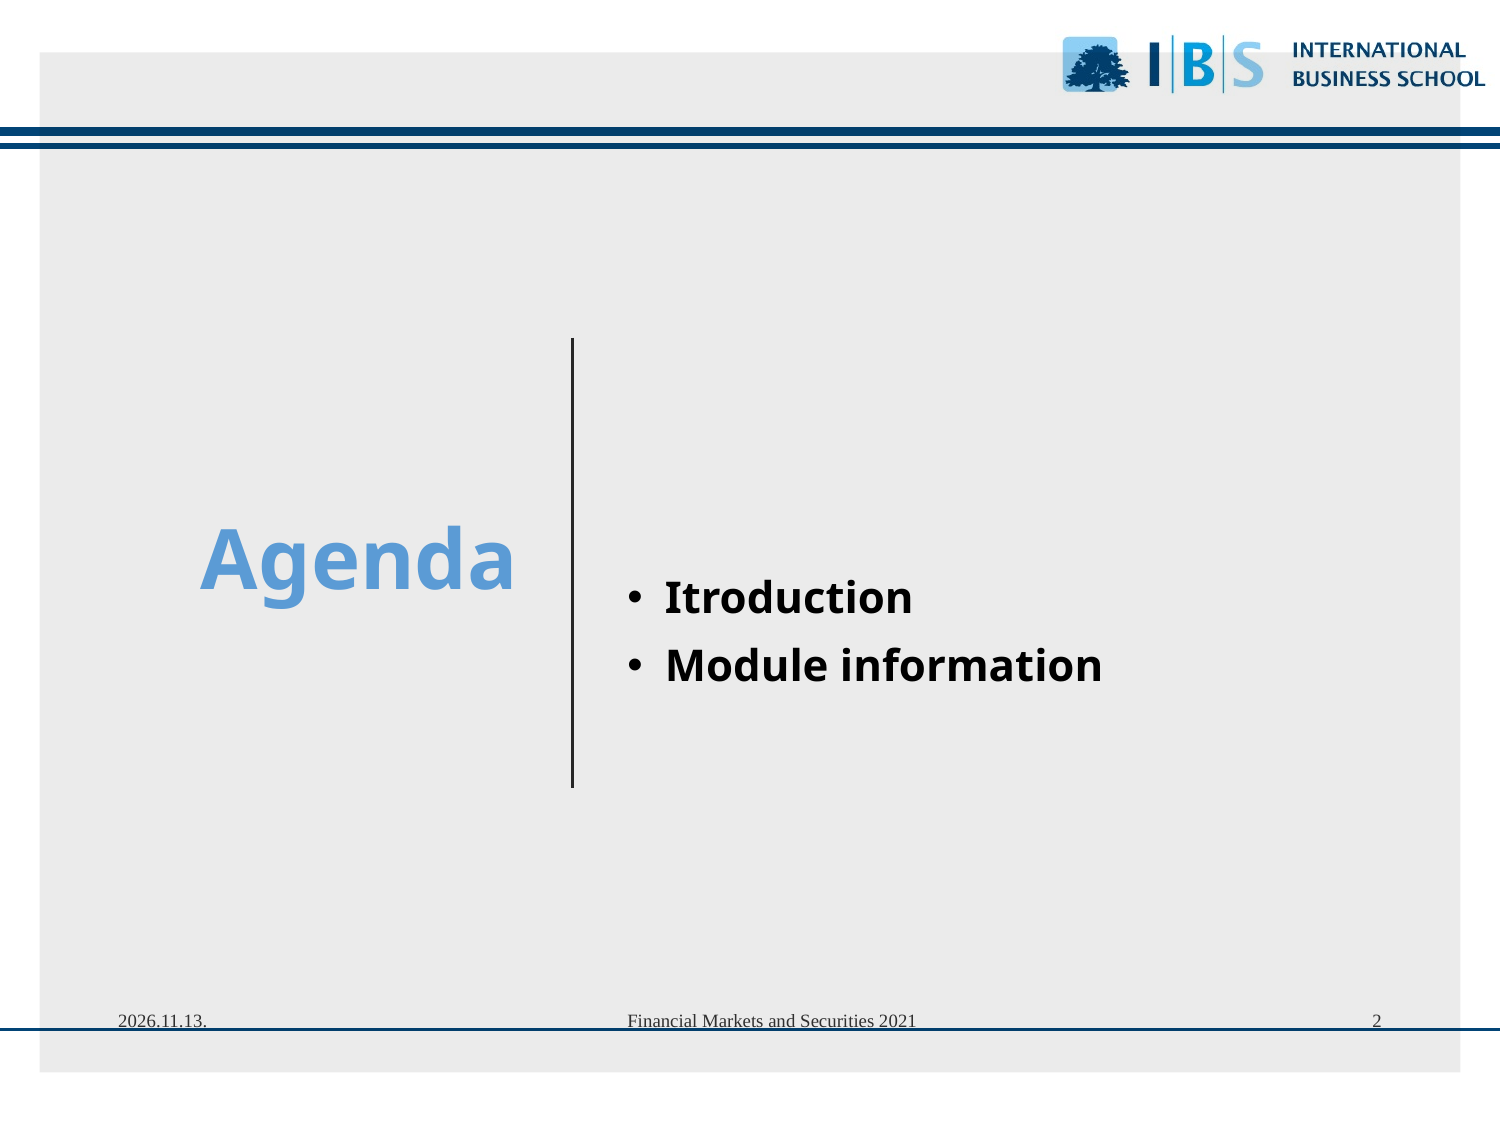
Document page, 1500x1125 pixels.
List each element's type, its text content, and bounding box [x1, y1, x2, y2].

text_box [38, 51, 1461, 1073]
slide_number 2022. 09. 25. [103, 989, 441, 1050]
title Agenda [103, 158, 533, 967]
picture [1055, 26, 1495, 96]
footer Financial Markets and Securities 2021 [612, 989, 1260, 1050]
list Itroduction Module information [612, 158, 1397, 967]
slide_number 2 [1300, 989, 1397, 1050]
